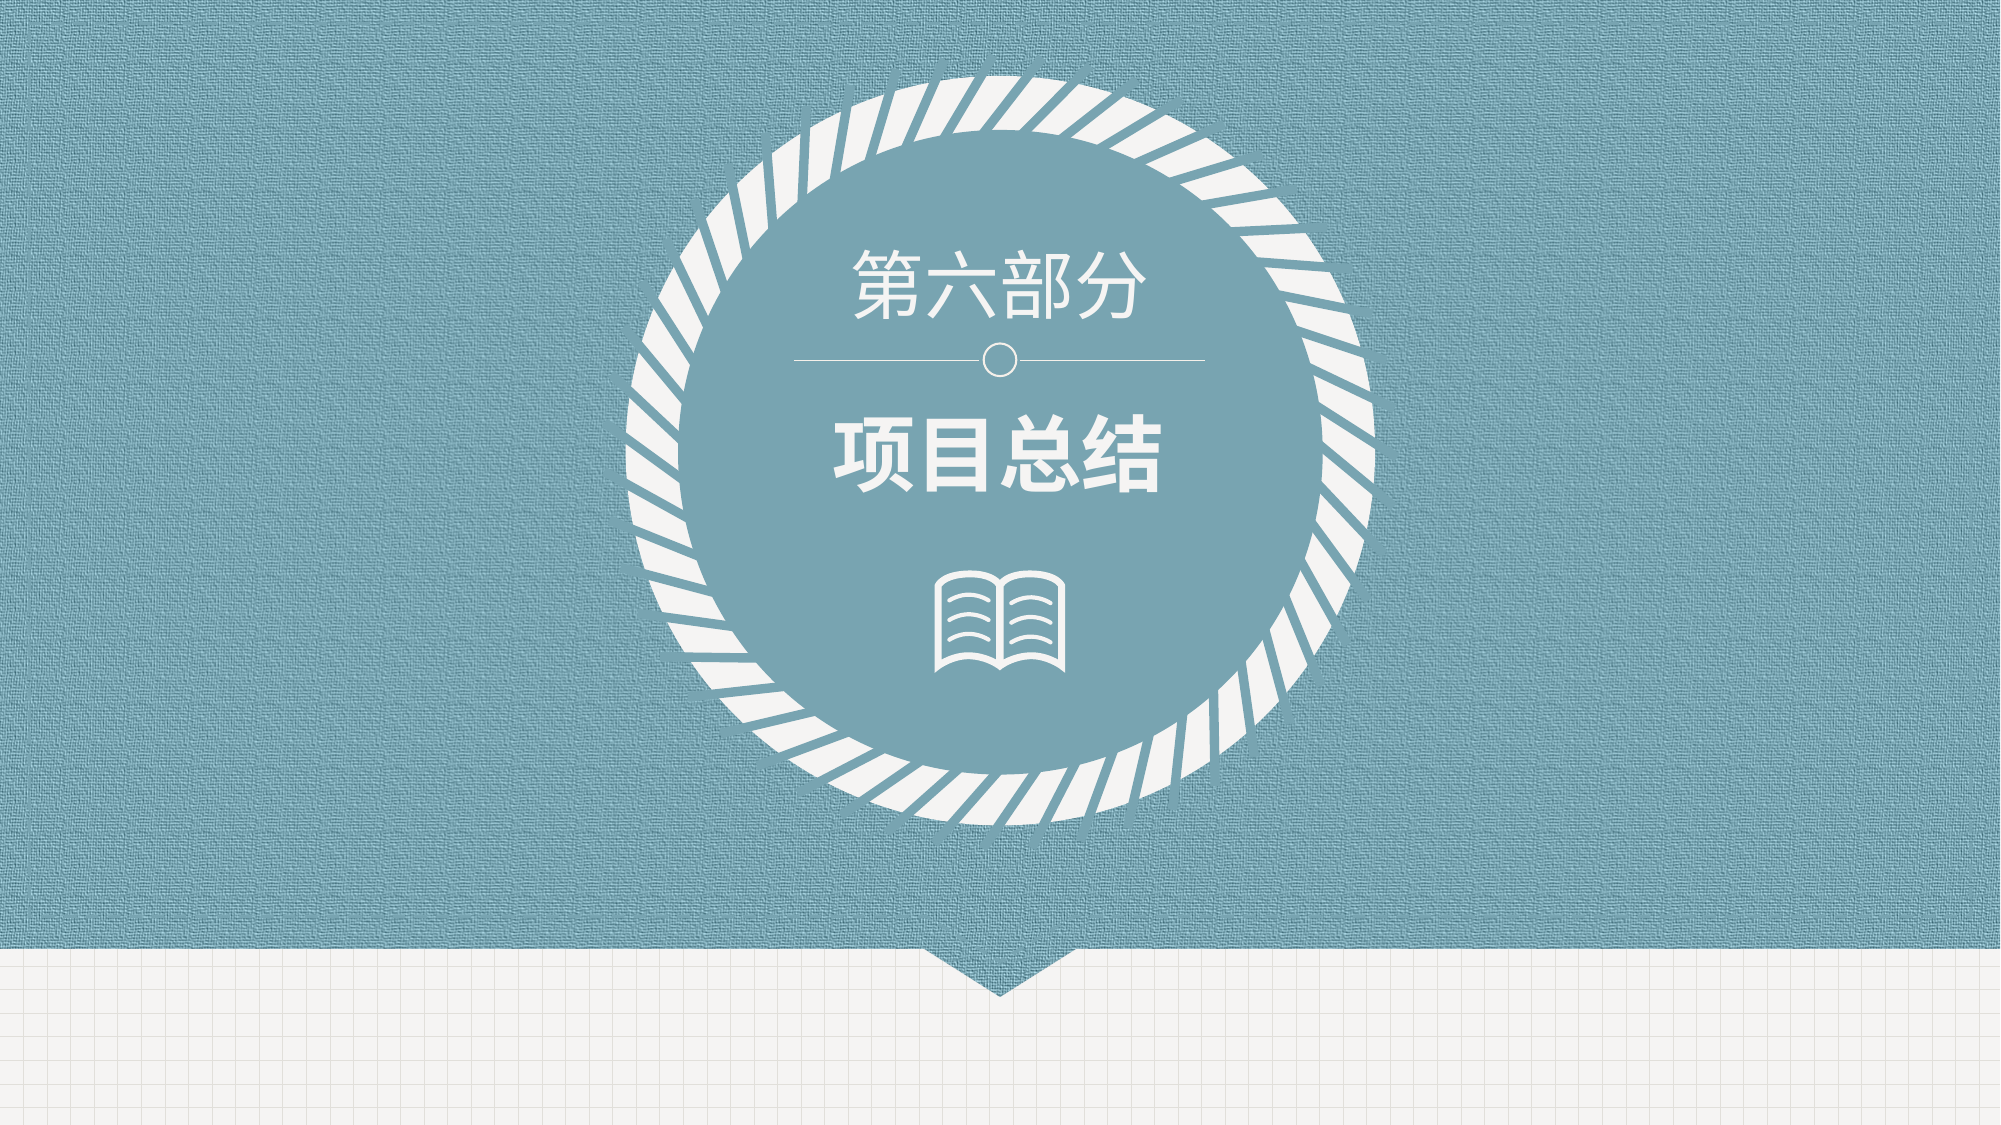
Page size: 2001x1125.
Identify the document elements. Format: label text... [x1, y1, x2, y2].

list 第六部分 [793, 241, 1207, 339]
picture [0, 0, 2001, 997]
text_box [934, 570, 1066, 673]
list 项目总结 [718, 406, 1280, 524]
